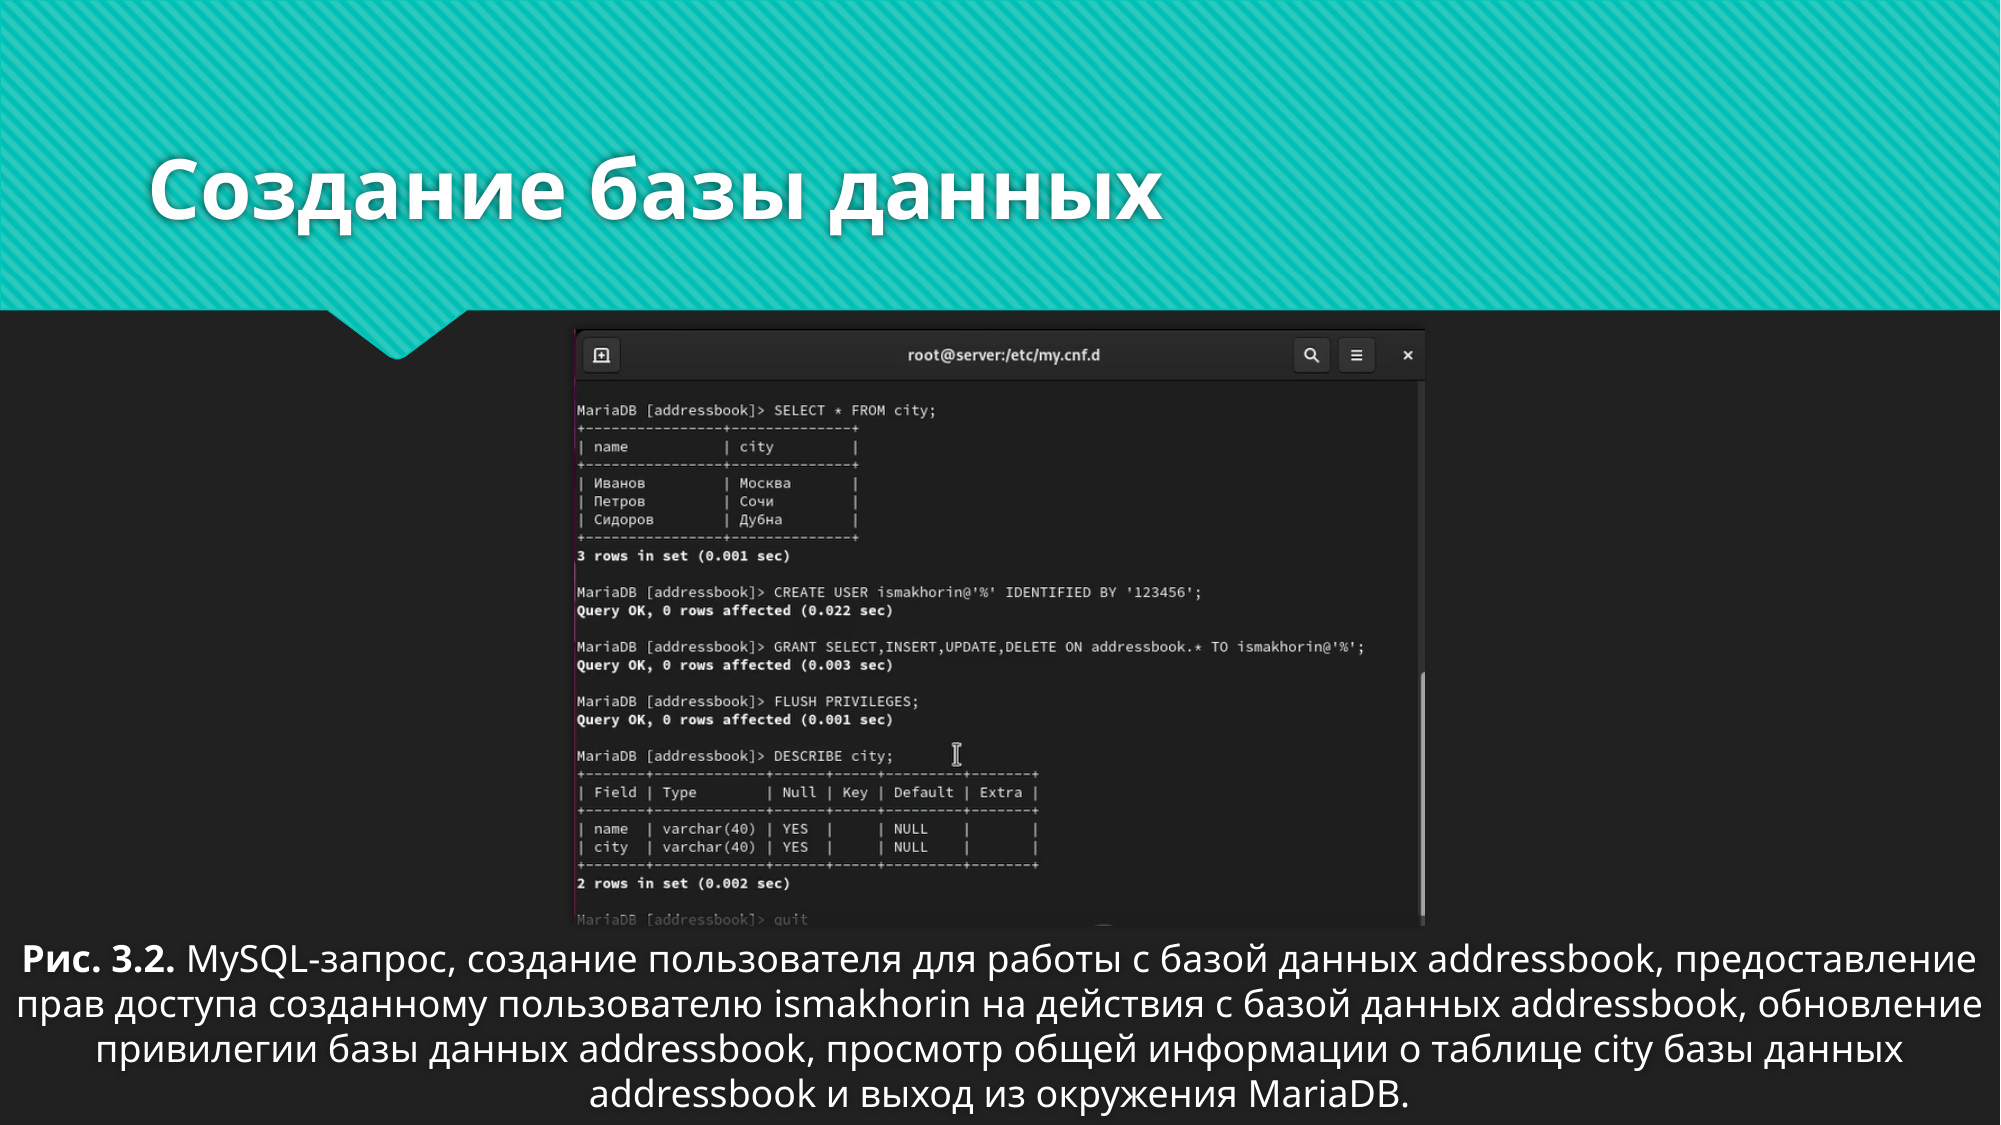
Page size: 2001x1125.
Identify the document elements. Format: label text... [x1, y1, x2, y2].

text_box Рис. 3.2. MySQL-запрос, создание пользователя для работы с базой данных addressbook, предоставление прав доступа созданному пользователю ismakhorin на действия с базой данных addressbook, обновление привилегии базы данных addressbook, просмотр общей информации о таблице city базы данных addressbook и выход из окружения MariaDB. [0, 925, 2000, 1125]
title Создание базы данных [132, 84, 1867, 244]
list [573, 328, 1425, 926]
